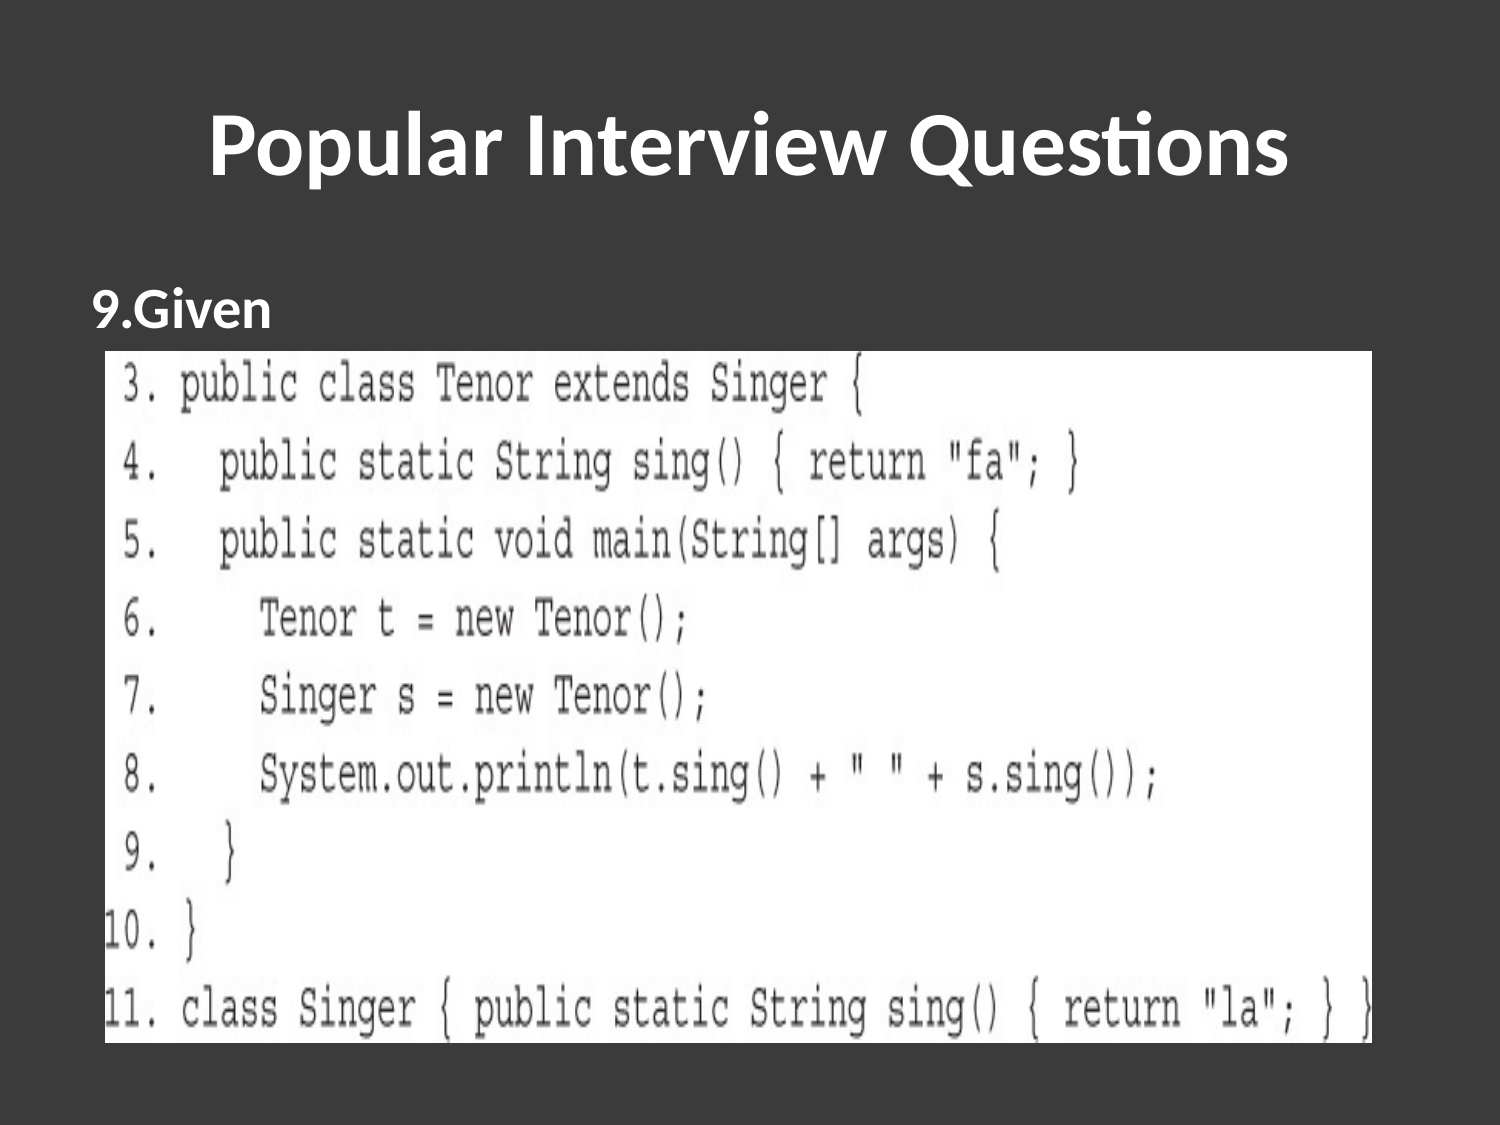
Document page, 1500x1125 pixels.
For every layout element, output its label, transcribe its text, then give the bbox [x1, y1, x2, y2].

picture [105, 351, 1372, 1044]
title Popular Interview Questions [75, 45, 1425, 233]
list 9.Given [75, 262, 1425, 1005]
